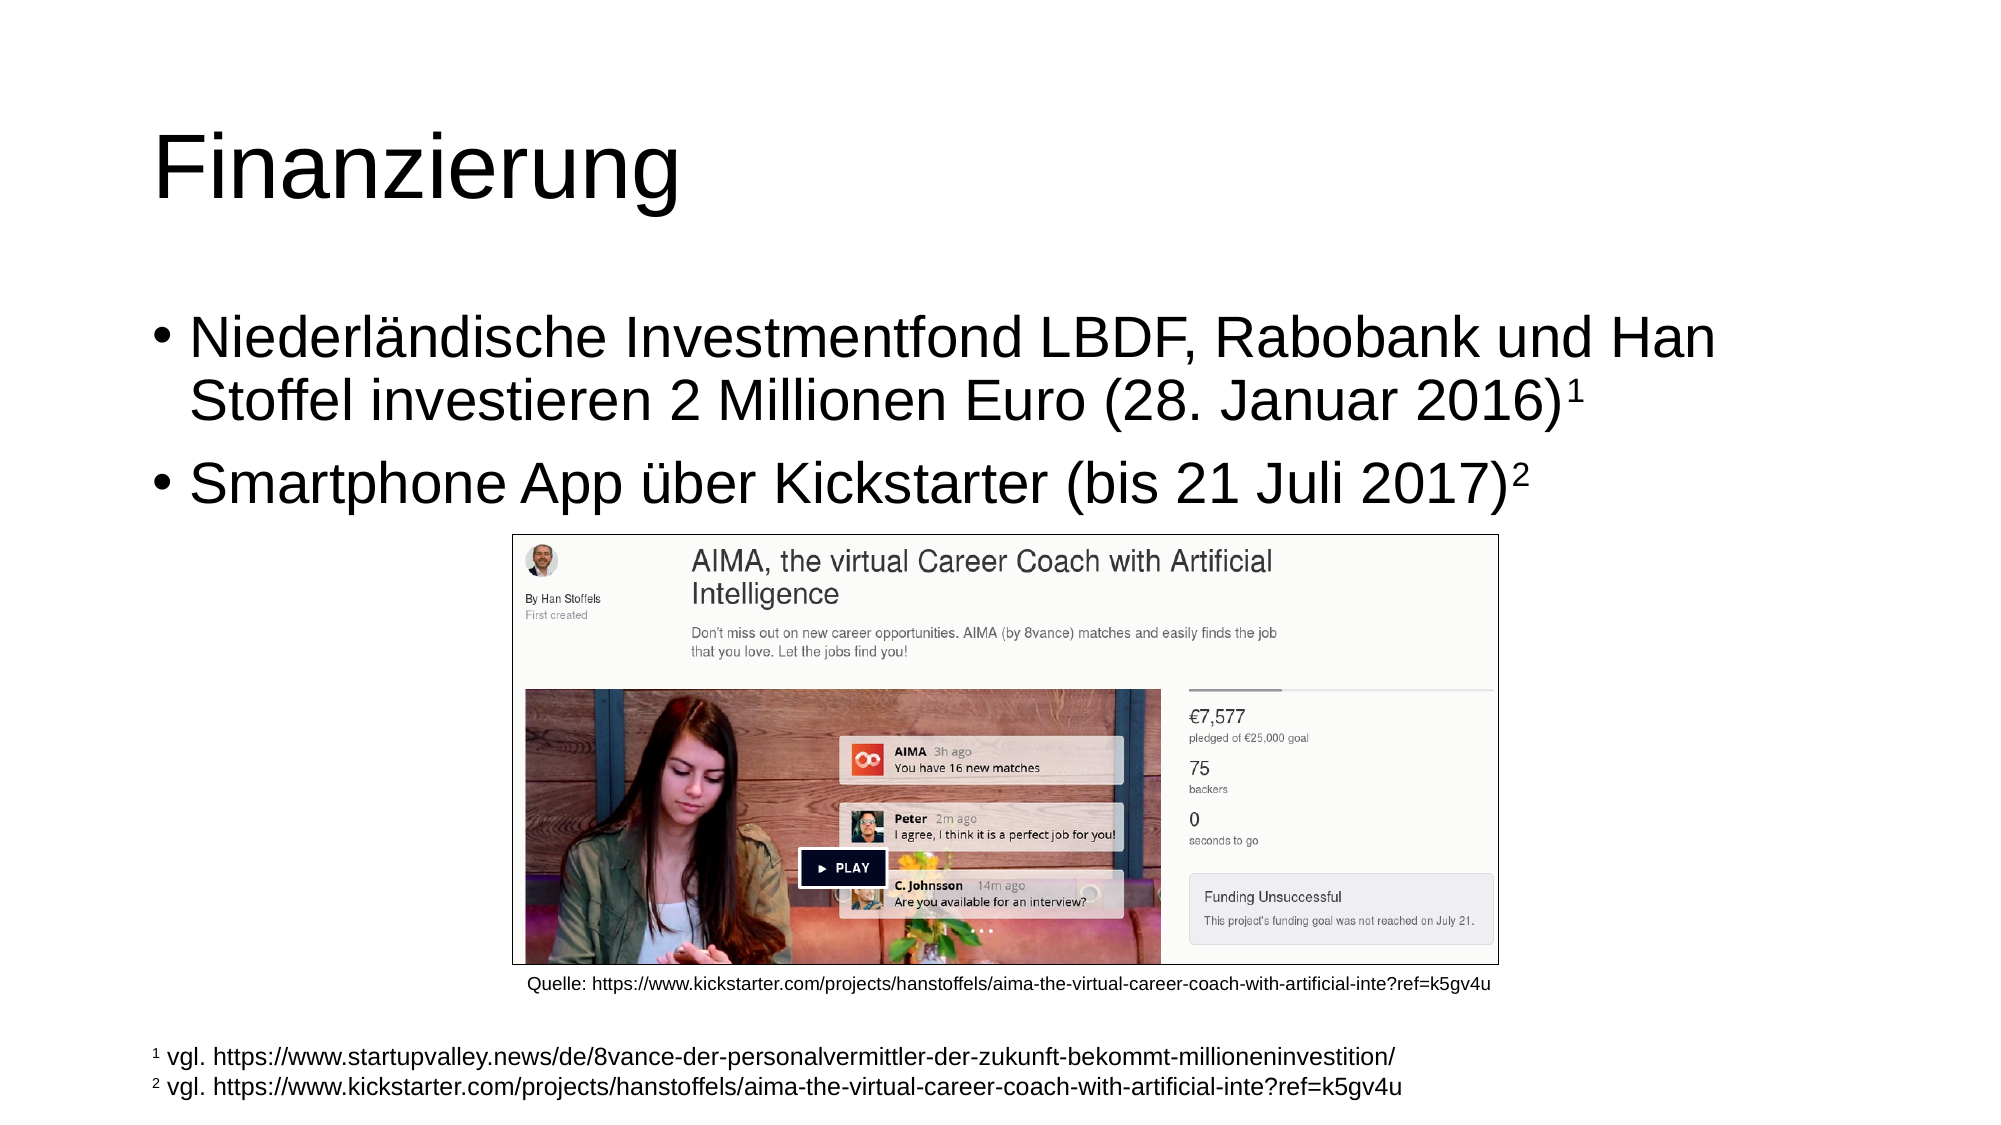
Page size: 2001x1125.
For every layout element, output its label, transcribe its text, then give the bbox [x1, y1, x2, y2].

title Finanzierung [137, 59, 1863, 278]
picture [512, 534, 1499, 965]
text_box Quelle: https://www.kickstarter.com/projects/hanstoffels/aima-the-virtual-career-coach-with-artificial-inte?ref=k5gv4u [512, 964, 1919, 1002]
text_box 1 vgl. https://www.startupvalley.news/de/8vance-der-personalvermittler-der-zukunft-bekommt-millioneninvestition/ 2 vgl. https://www.kickstarter.com/projects/hanstoffels/aima-the-virtual-career-coach-with-artificial-inte?ref=k5gv4u [137, 1033, 1447, 1125]
list Niederländische Investmentfond LBDF, Rabobank und Han Stoffel investieren 2 Millionen Euro (28. Januar 2016)1 Smartphone App über Kickstarter (bis 21 Juli 2017)2 [137, 299, 1863, 535]
